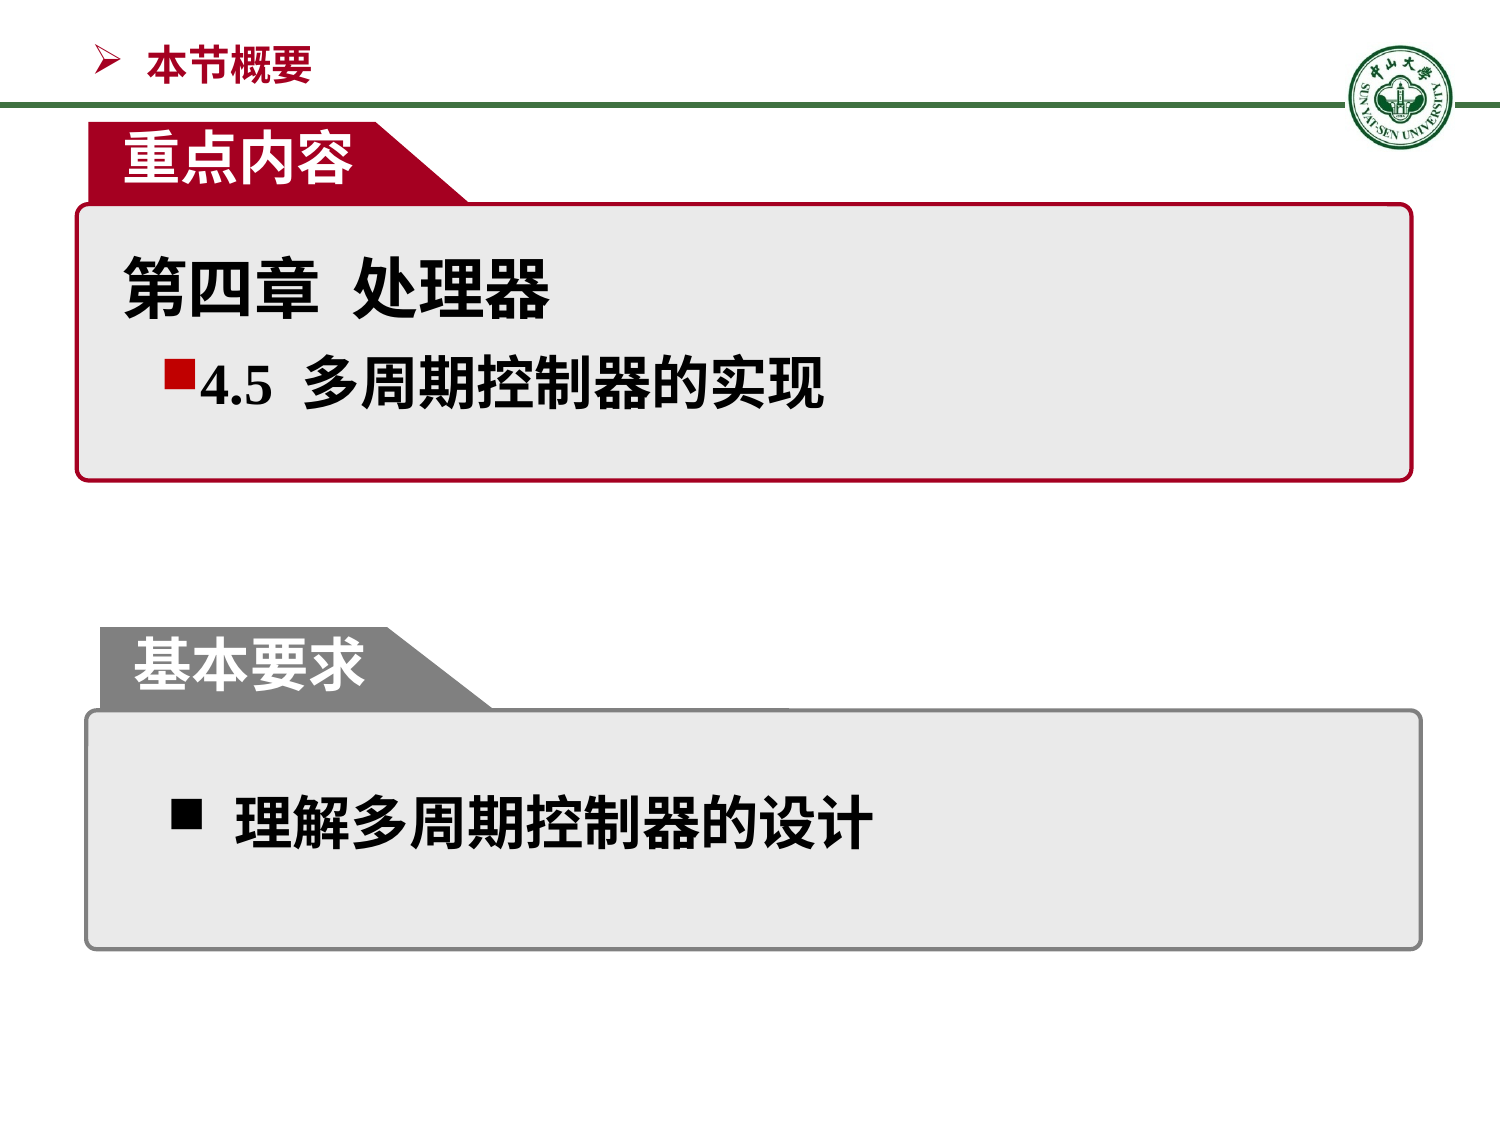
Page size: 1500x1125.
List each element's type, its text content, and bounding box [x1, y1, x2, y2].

text_box [86, 710, 1421, 950]
text_box [100, 627, 495, 710]
picture [1345, 42, 1455, 152]
text_box 基本要求 [118, 621, 384, 706]
text_box [88, 121, 471, 204]
text_box 理解多周期控制器的设计 [152, 757, 1365, 864]
text_box 重点内容 [107, 113, 396, 199]
text_box [76, 204, 1412, 481]
text_box 第四章 处理器 4.5 多周期控制器的实现 [106, 231, 1383, 507]
text_box 本节概要 [76, 30, 562, 97]
